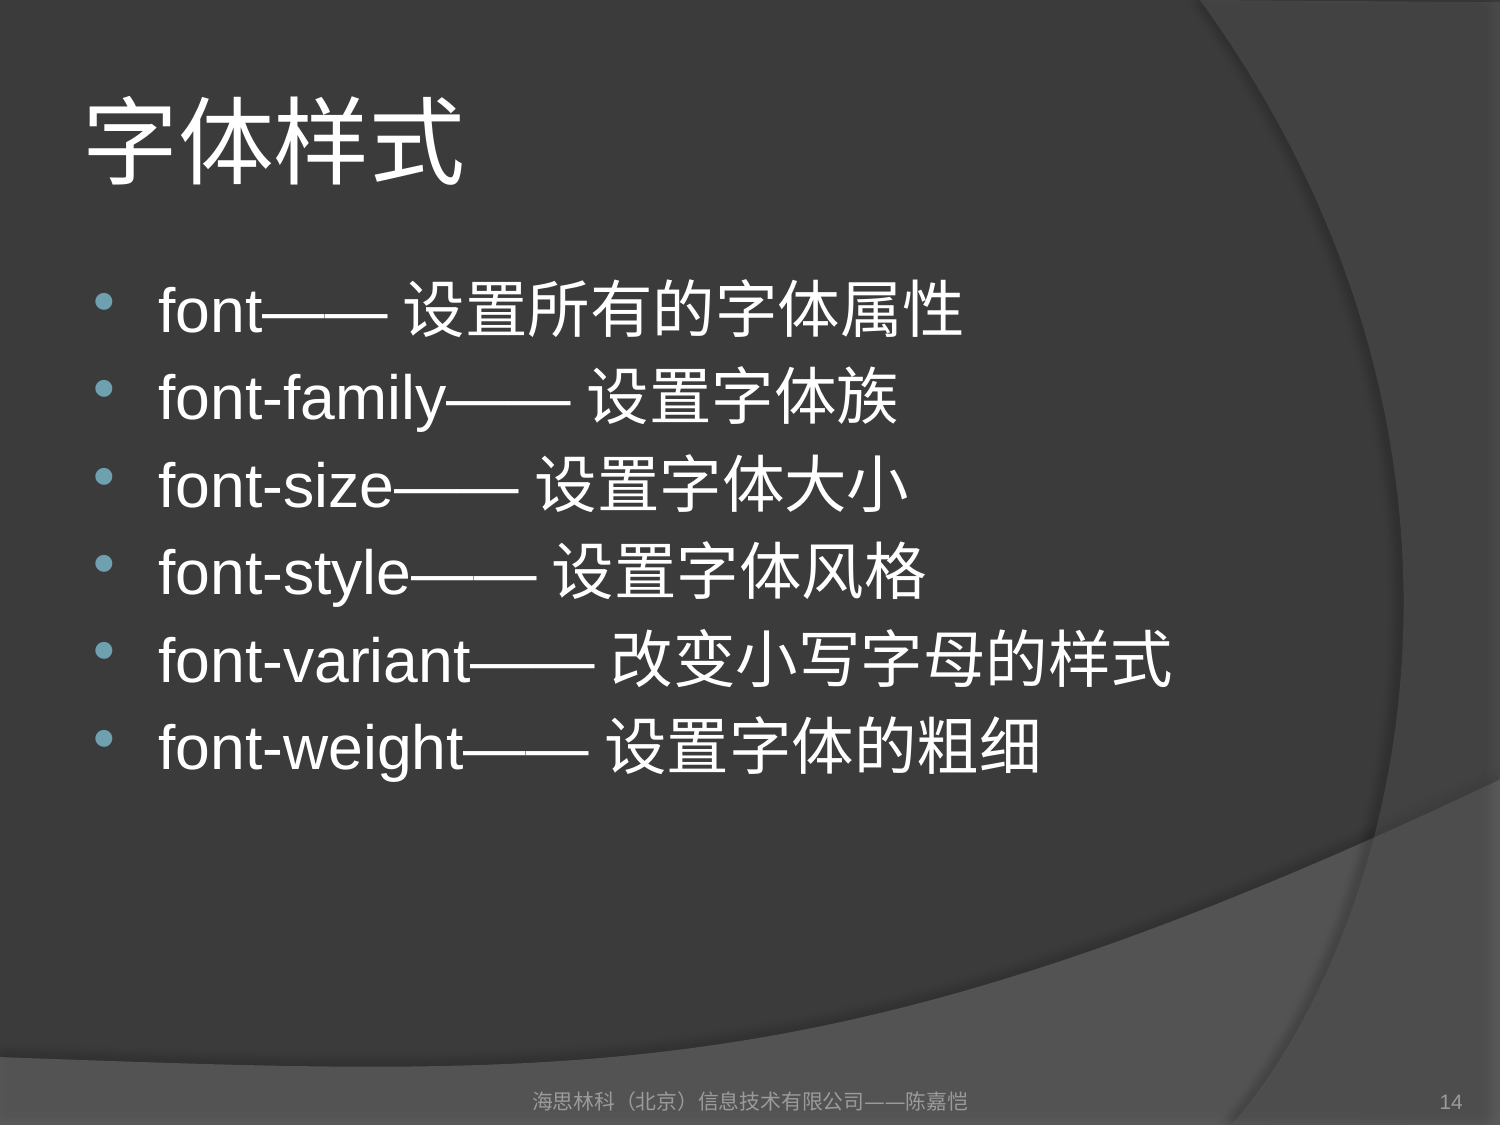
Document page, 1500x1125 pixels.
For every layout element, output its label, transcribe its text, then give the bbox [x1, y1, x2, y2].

footer 海思林科（北京）信息技术有限公司——陈嘉恺 [512, 1053, 988, 1114]
list font——设置所有的字体属性 font-family——设置字体族 font-size——设置字体大小 font-style——设置字体风格 font-variant——改变小写字母的样式 font-weight——设置字体的粗细 [75, 262, 1300, 1005]
title 字体样式 [75, 45, 1300, 233]
slide_number 14 [1337, 1053, 1463, 1114]
